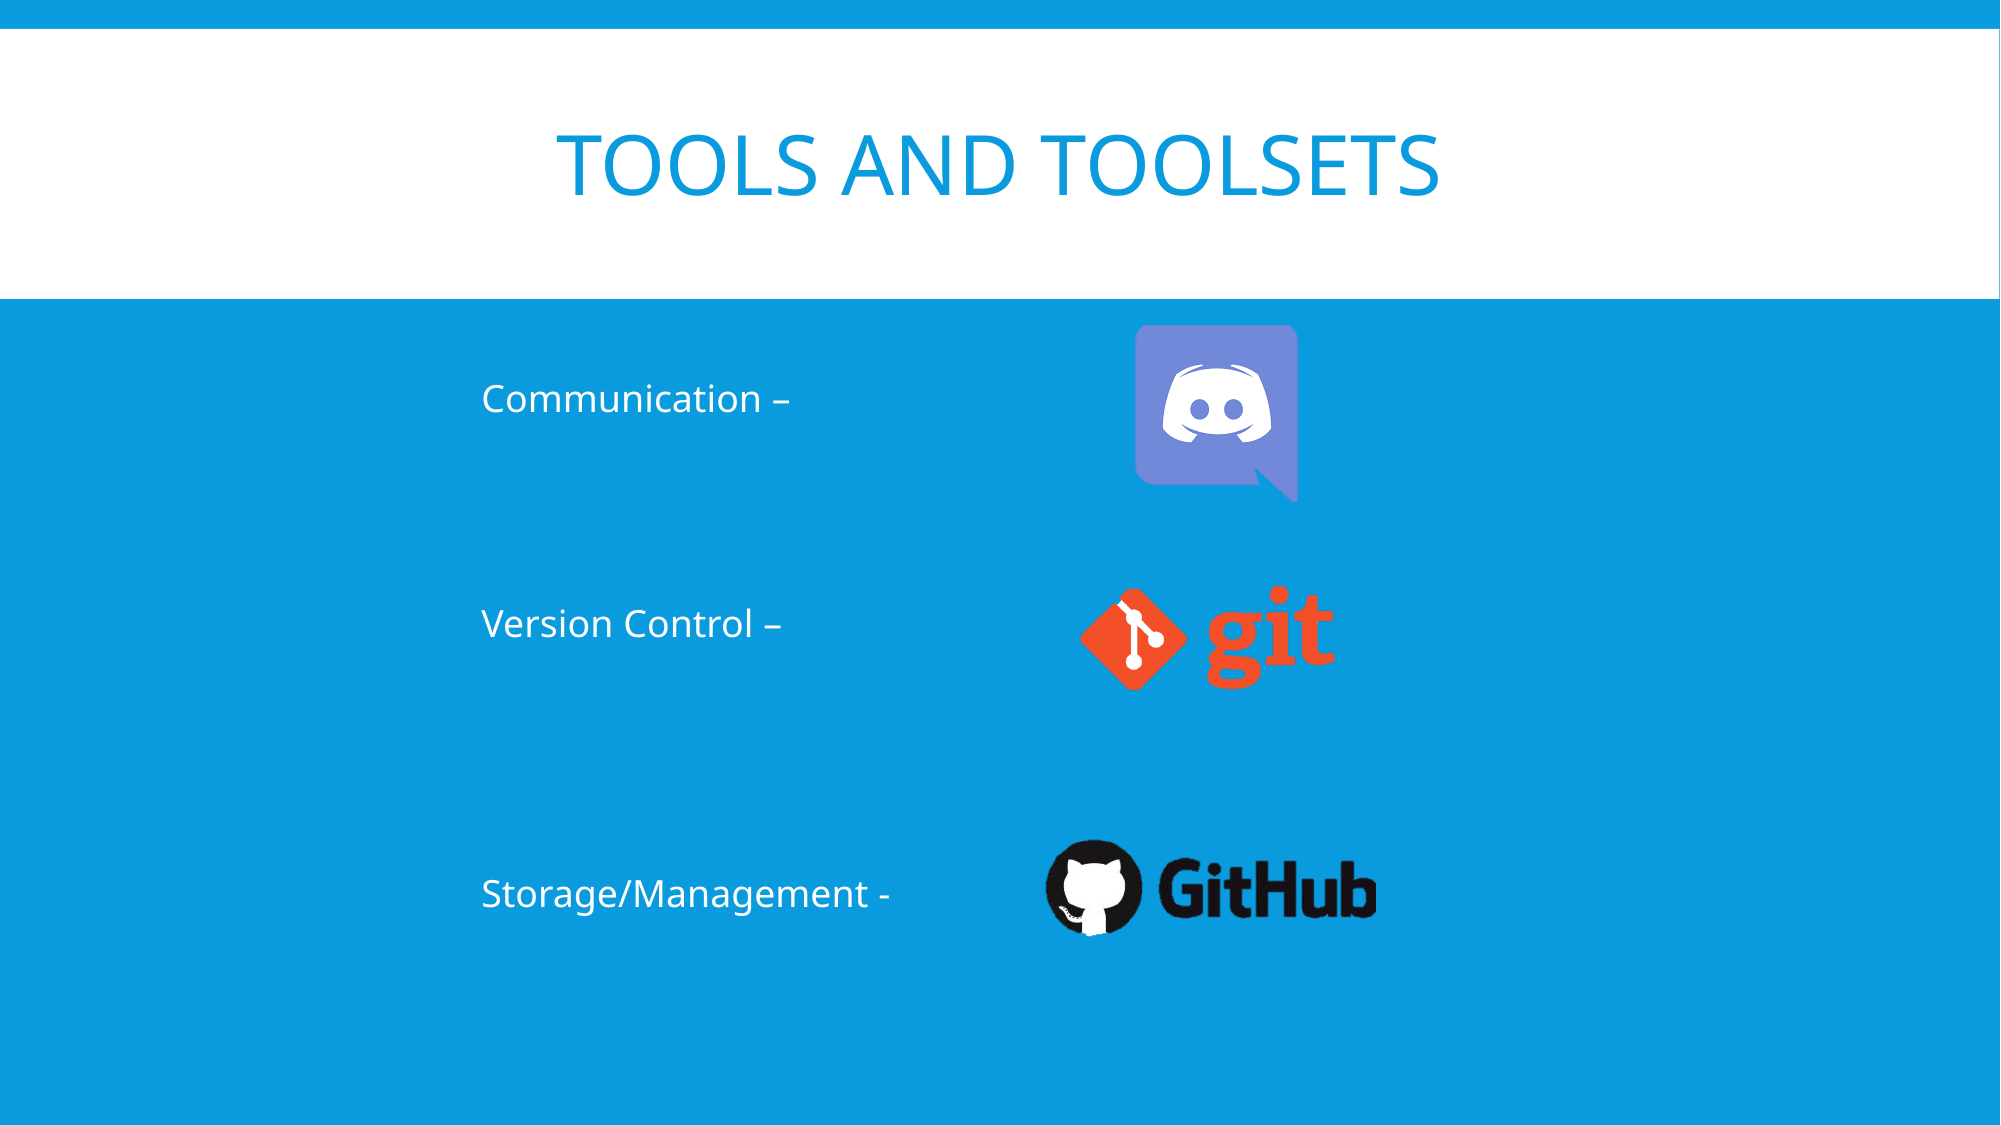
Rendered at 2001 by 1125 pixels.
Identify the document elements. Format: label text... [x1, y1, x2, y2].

picture [1081, 589, 1187, 690]
picture [1047, 841, 1141, 936]
picture [1160, 859, 1202, 917]
picture [1225, 868, 1250, 917]
title Tools and Toolsets [197, 46, 1803, 295]
picture [1209, 864, 1220, 875]
picture [1135, 325, 1298, 502]
picture [1342, 862, 1375, 917]
picture [1303, 880, 1336, 917]
picture [1257, 862, 1295, 916]
picture [1270, 586, 1288, 604]
picture [1266, 612, 1295, 665]
picture [1209, 880, 1219, 916]
picture [1295, 595, 1334, 665]
text_box Communication – Version Control – Storage/Management - [466, 367, 906, 922]
picture [1208, 612, 1261, 689]
